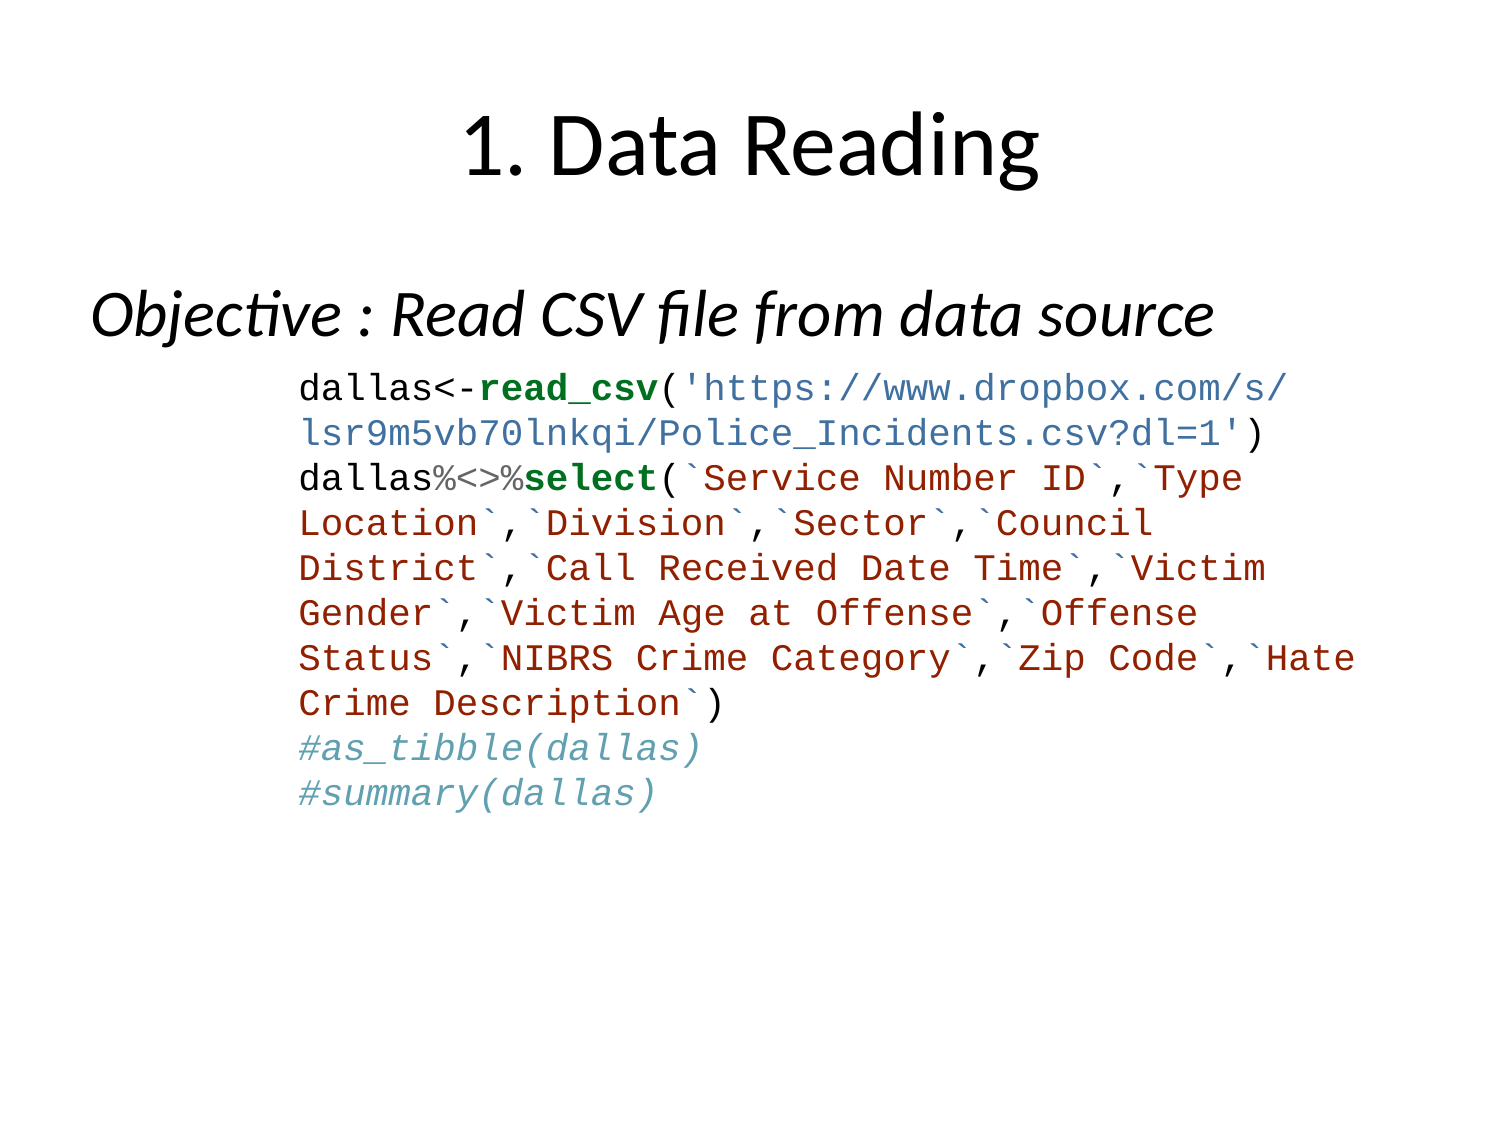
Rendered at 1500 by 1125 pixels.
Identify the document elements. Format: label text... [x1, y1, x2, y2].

list Objective : Read CSV file from data source dallas<-read_csv('https://www.dropbox.com/s/lsr9m5vb70lnkqi/Police_Incidents.csv?dl=1') dallas%<>%select(`Service Number ID`,`Type Location`,`Division`,`Sector`,`Council District`,`Call Received Date Time`,`Victim Gender`,`Victim Age at Offense`,`Offense Status`,`NIBRS Crime Category`,`Zip Code`,`Hate Crime Description`) #as_tibble(dallas) #summary(dallas) [75, 262, 1425, 1005]
title 1. Data Reading [75, 45, 1425, 233]
